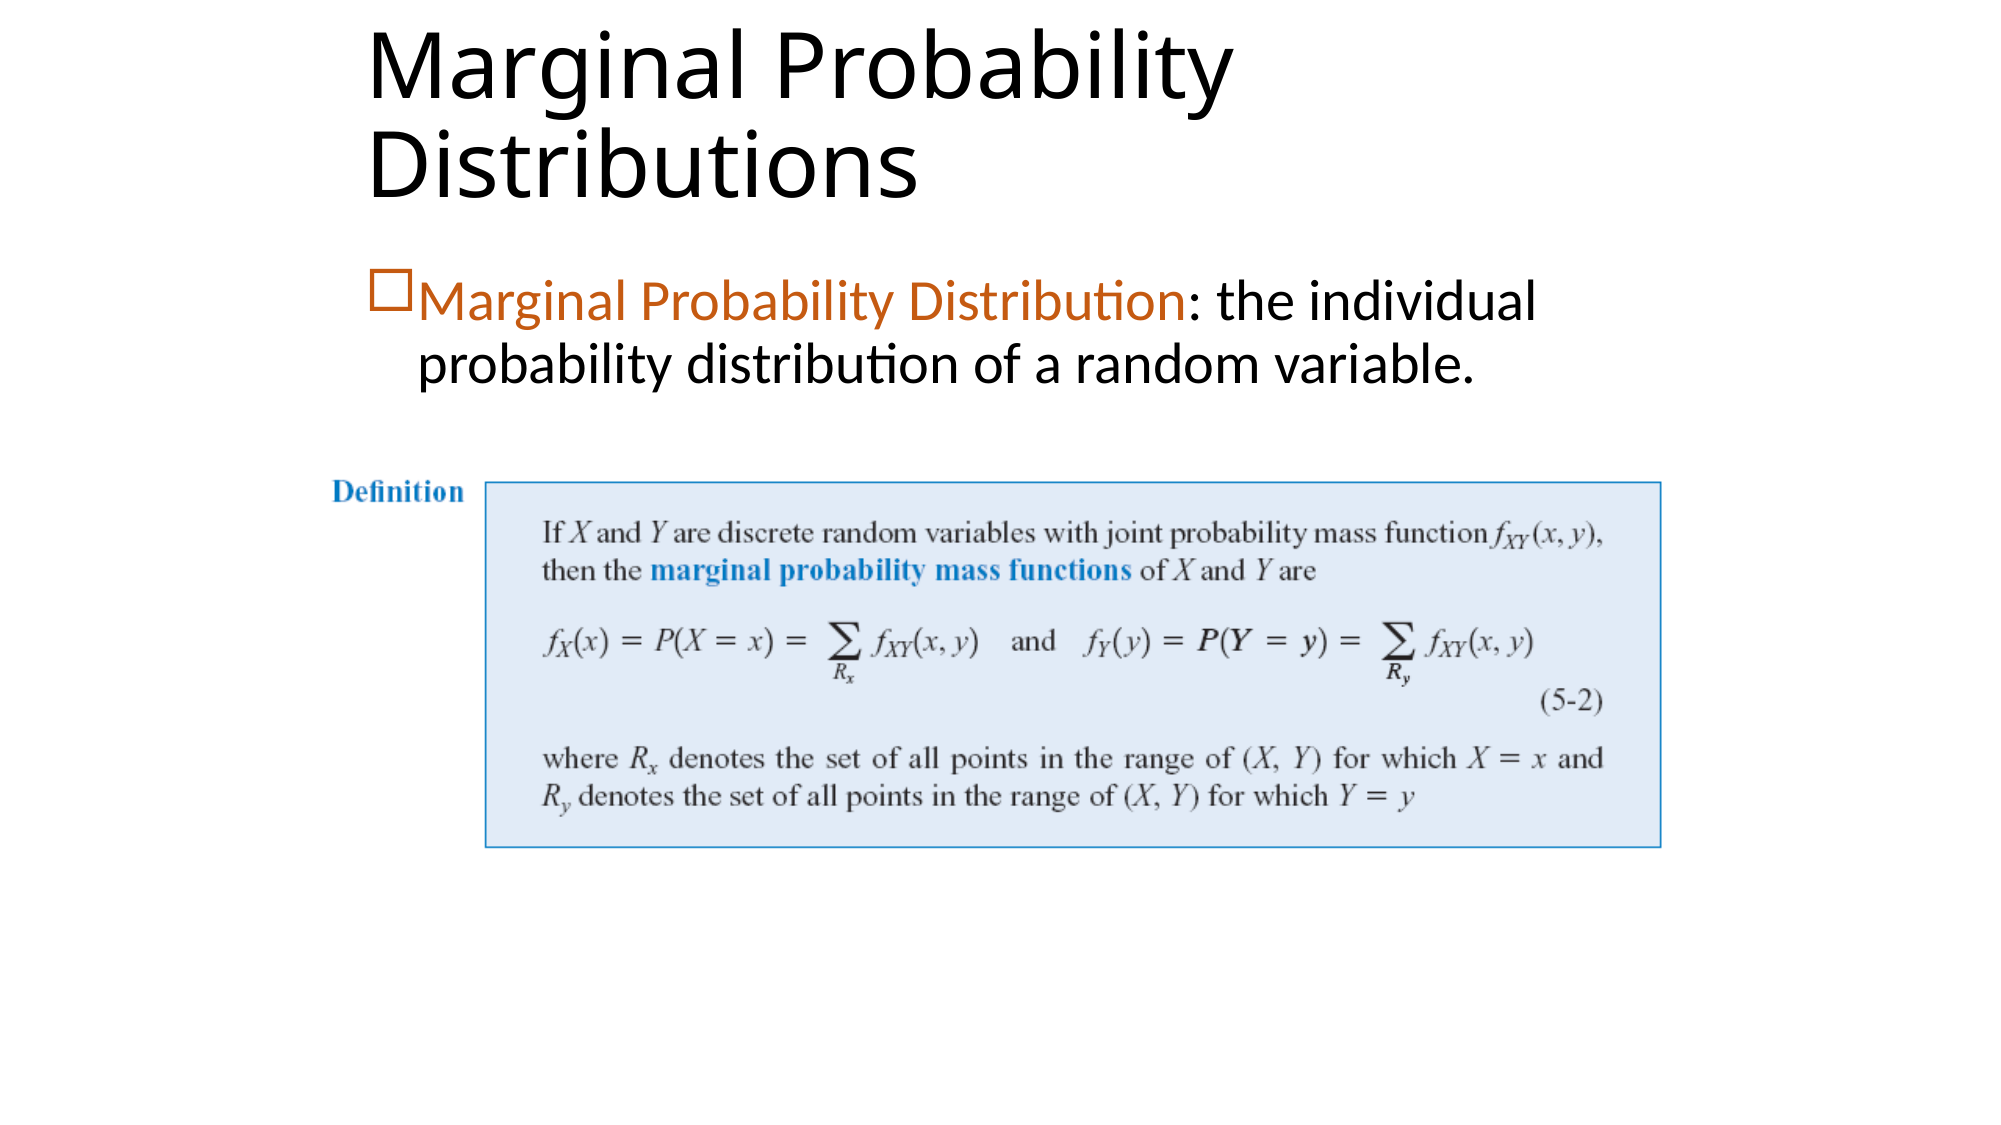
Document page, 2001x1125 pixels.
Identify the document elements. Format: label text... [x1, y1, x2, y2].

title Marginal Probability Distributions [350, 37, 1688, 200]
picture [324, 474, 1668, 854]
list Marginal Probability Distribution: the individual probability distribution of a random variable. [350, 262, 1688, 1000]
